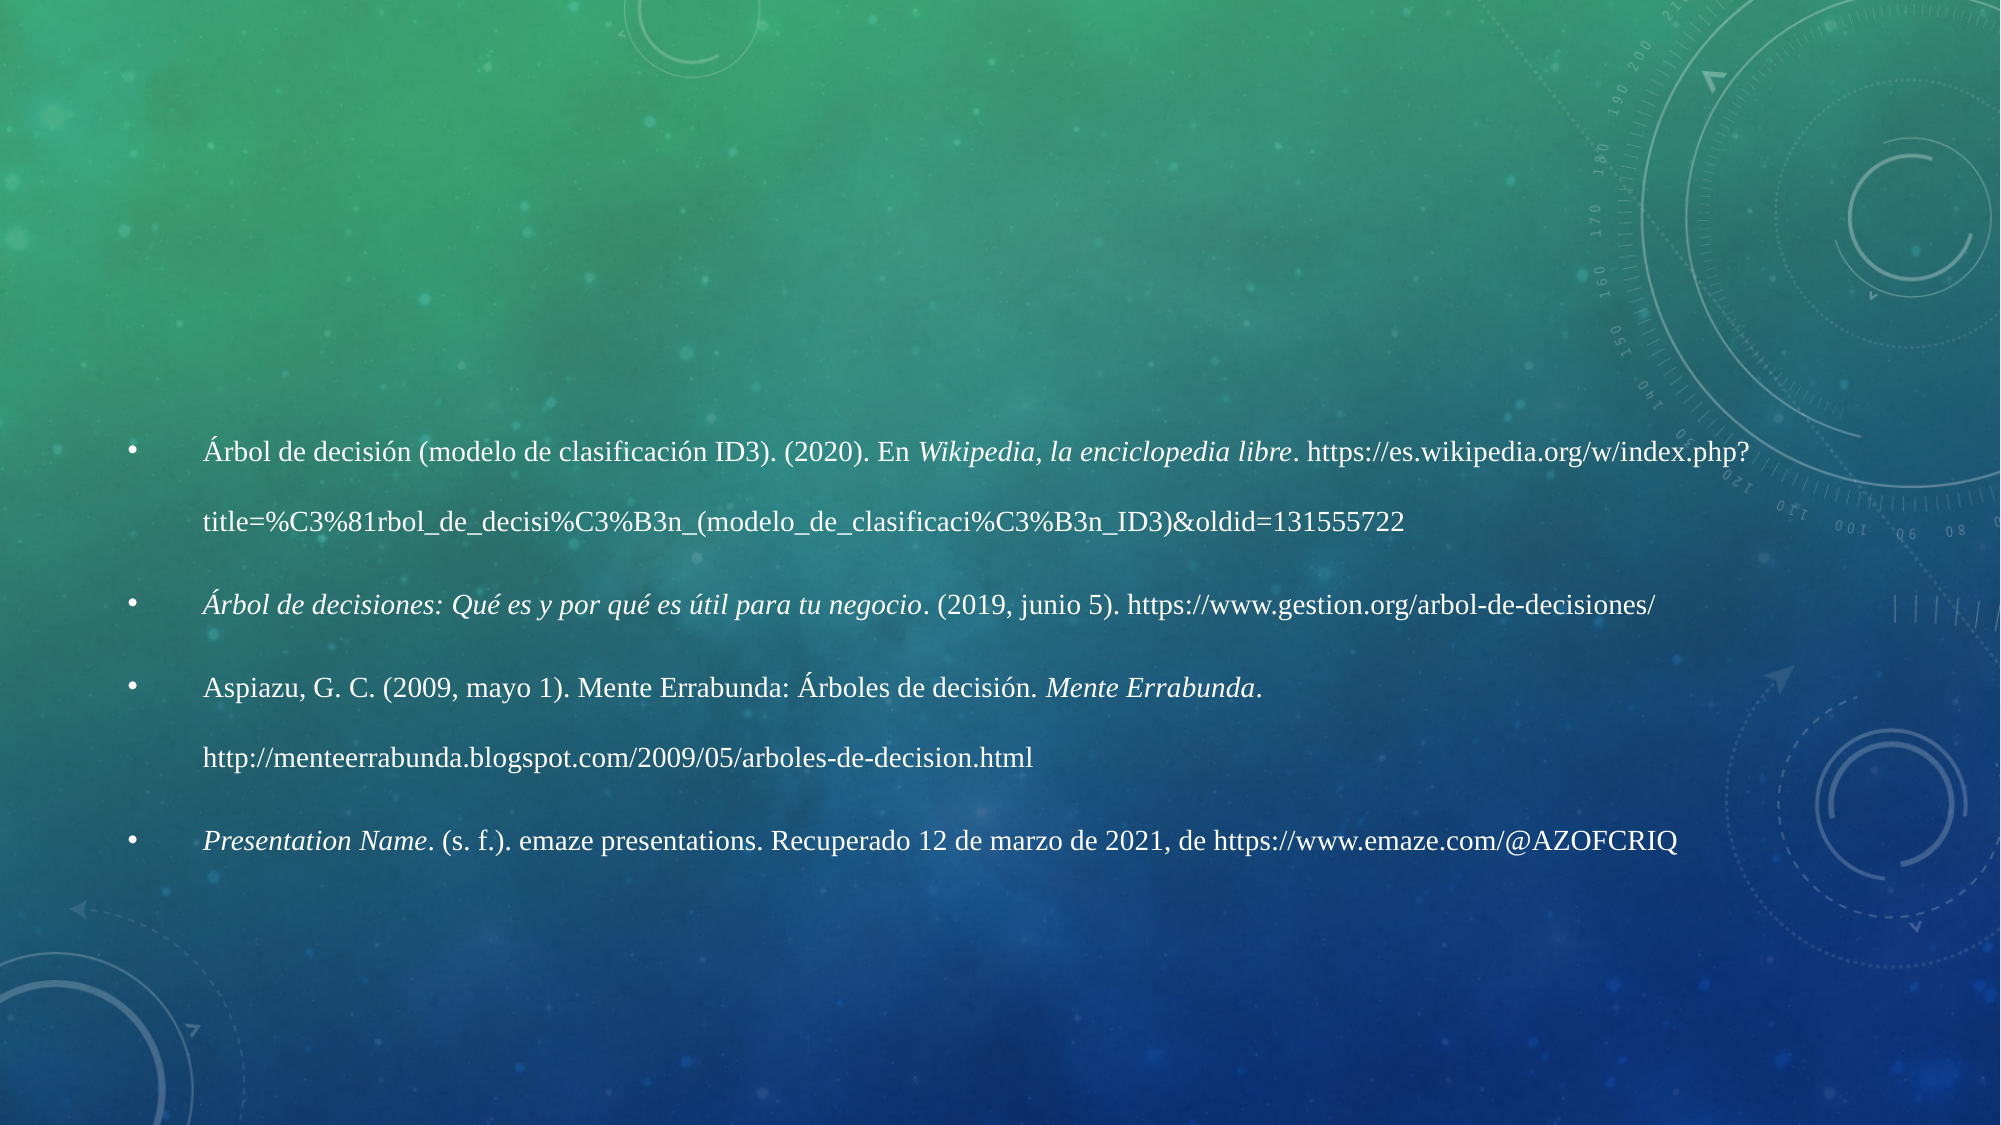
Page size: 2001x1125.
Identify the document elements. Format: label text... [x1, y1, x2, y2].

list Árbol de decisión (modelo de clasificación ID3). (2020). En Wikipedia, la enciclopedia libre. https://es.wikipedia.org/w/index.php?title=%C3%81rbol_de_decisi%C3%B3n_(modelo_de_clasificaci%C3%B3n_ID3)&oldid=131555722 Árbol de decisiones: Qué es y por qué es útil para tu negocio. (2019, junio 5). https://www.gestion.org/arbol-de-decisiones/ Aspiazu, G. C. (2009, mayo 1). Mente Errabunda: Árboles de decisión. Mente Errabunda. http://menteerrabunda.blogspot.com/2009/05/arboles-de-decision.html Presentation Name. (s. f.). emaze presentations. Recuperado 12 de marzo de 2021, de https://www.emaze.com/@AZOFCRIQ [112, 351, 1775, 950]
picture [0, 0, 2001, 1125]
